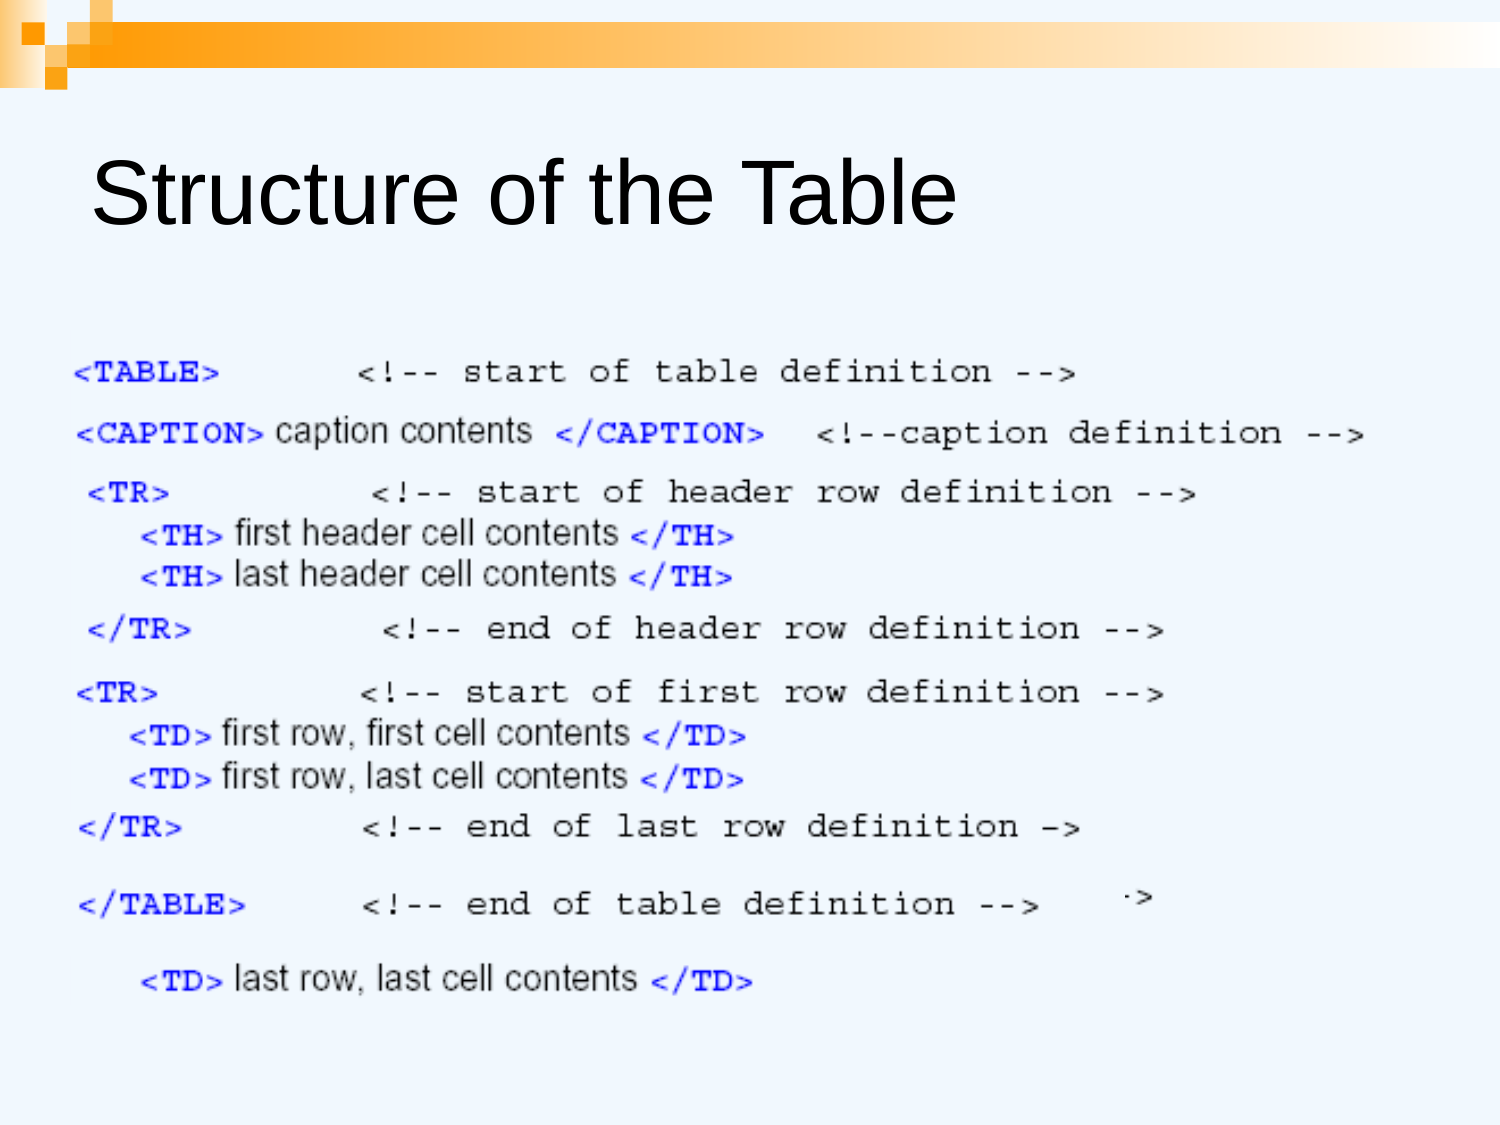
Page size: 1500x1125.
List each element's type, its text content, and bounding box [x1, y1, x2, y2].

picture [62, 330, 1393, 1005]
title Structure of the Table [75, 75, 1425, 300]
